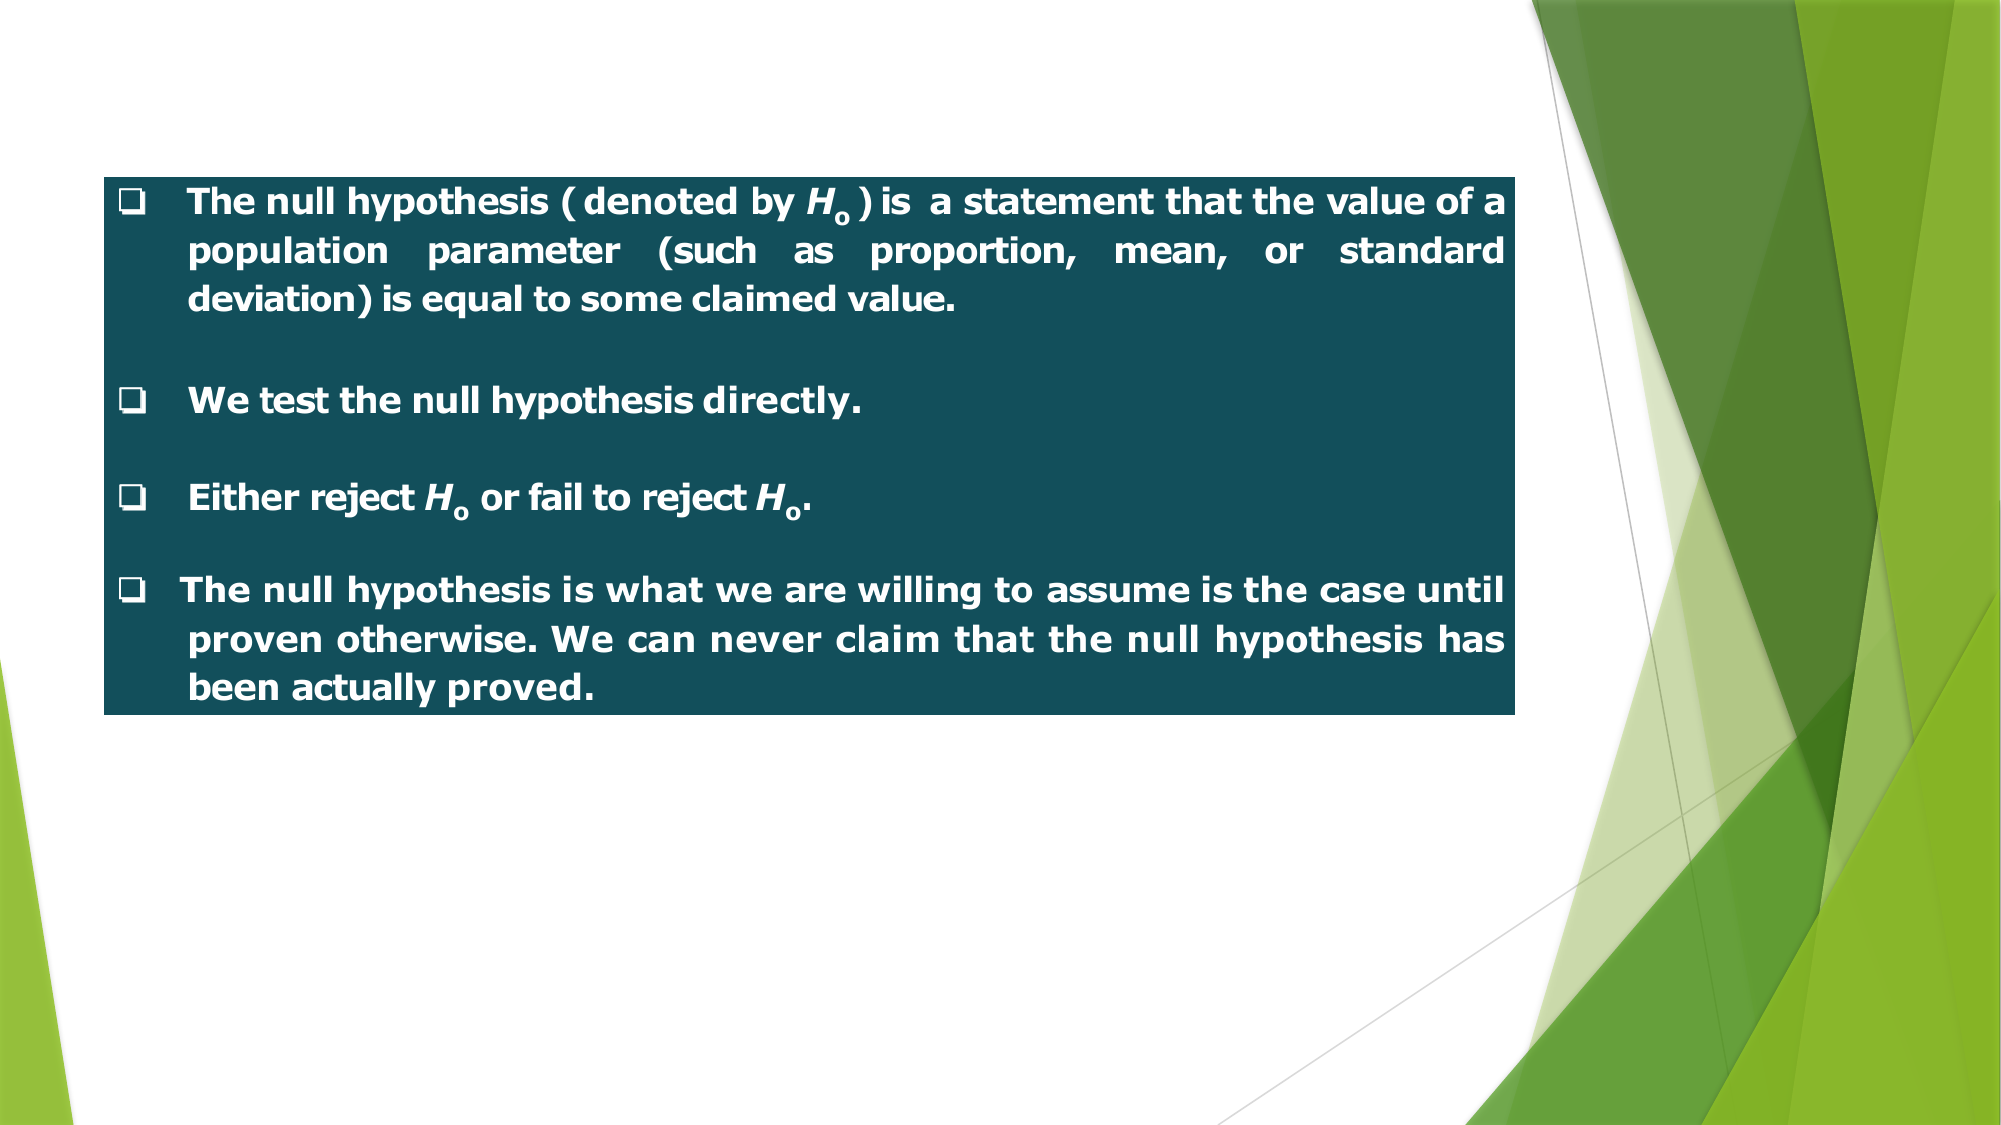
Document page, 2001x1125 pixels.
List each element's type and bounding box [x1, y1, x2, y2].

list [104, 177, 1516, 715]
